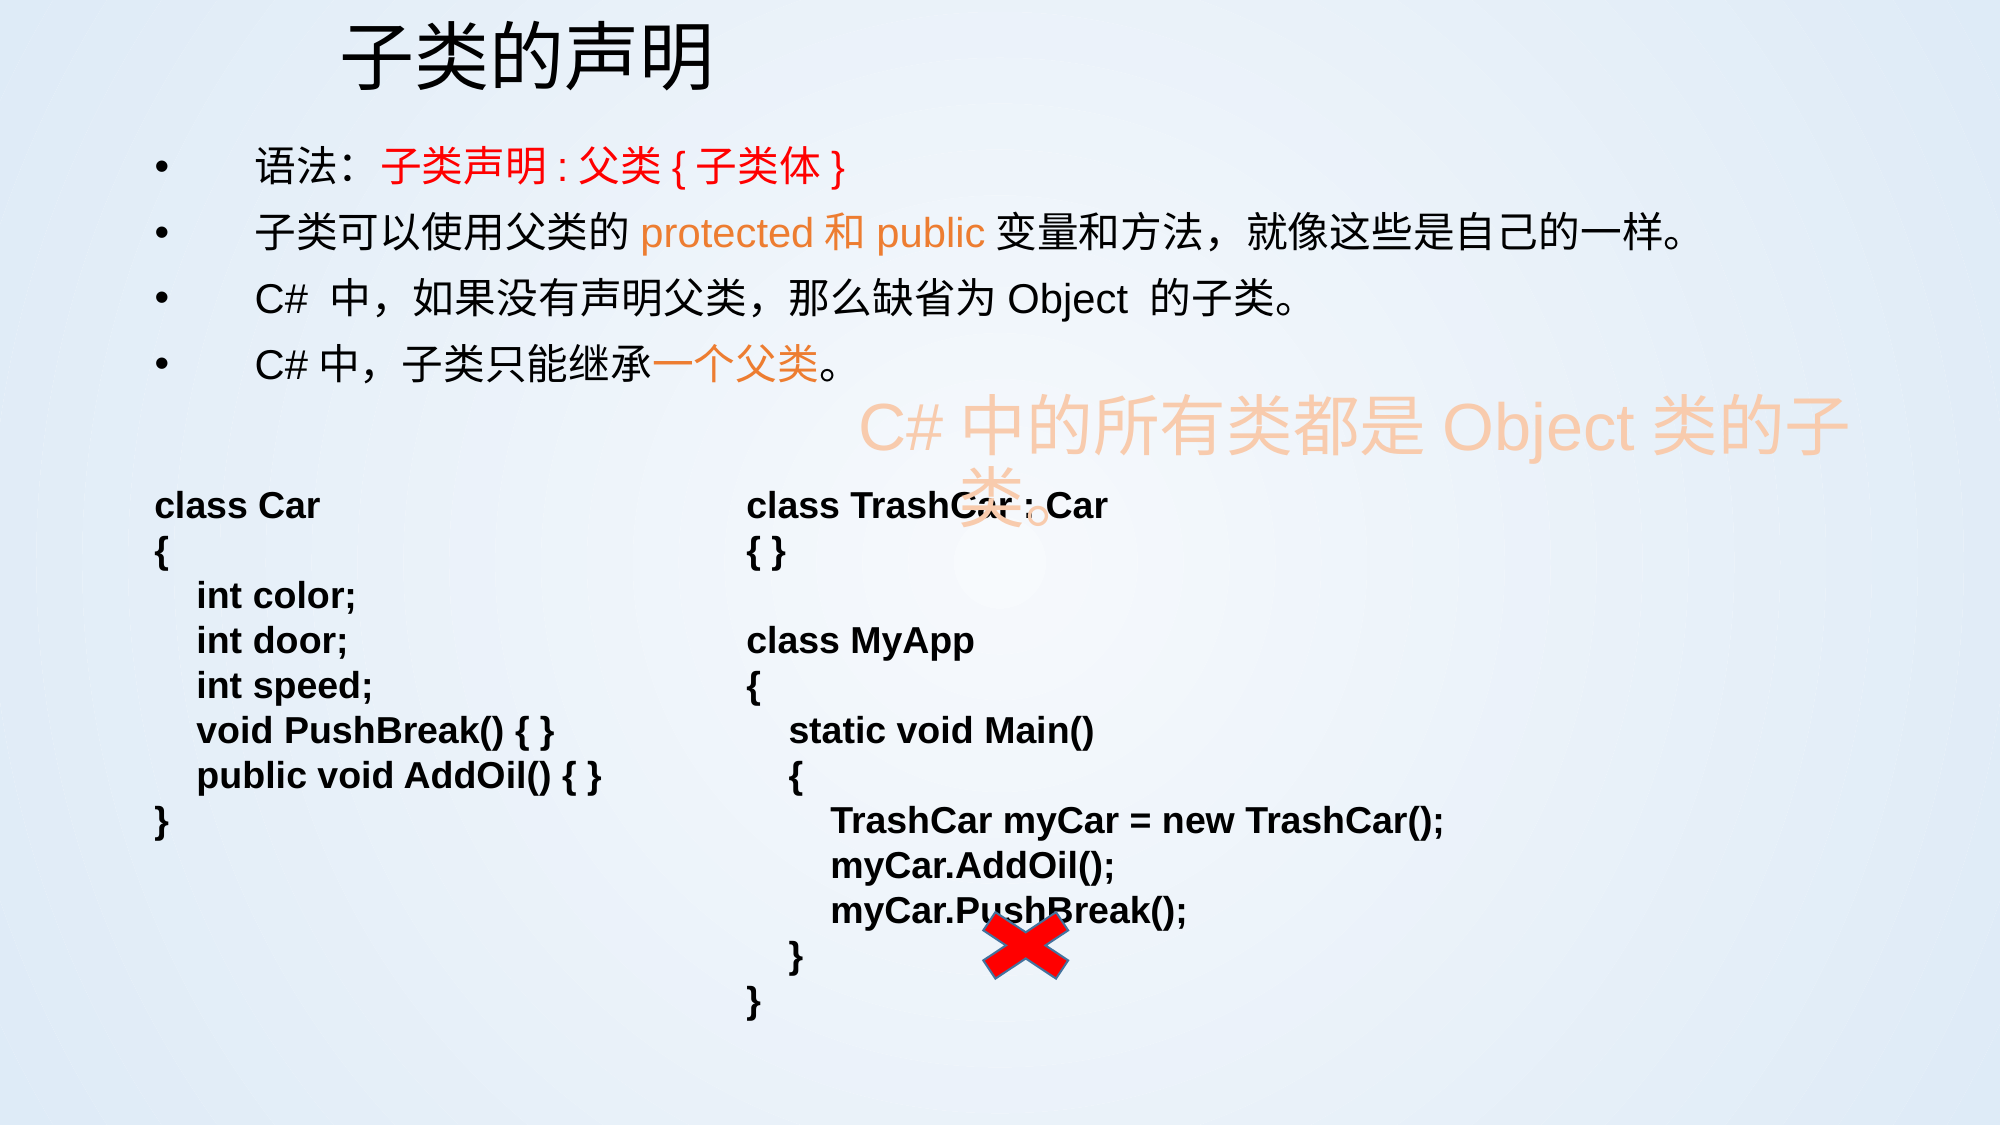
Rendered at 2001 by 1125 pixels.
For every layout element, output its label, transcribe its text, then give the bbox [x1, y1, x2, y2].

text_box C#中的所有类都是Object类的子类。 [843, 385, 1923, 545]
title 子类的声明 [324, 0, 1675, 138]
text_box [981, 910, 1070, 981]
list 语法：子类声明:父类{子类体} 子类可以使用父类的protected和public变量和方法，就像这些是自己的一样。 C# 中，如果没有声明父类，那么缺省为Object 的子类。 C#中，子类只能继承一个父类。 [139, 138, 1709, 426]
text_box class TrashCar : Car { } class MyApp { static void Main() { TrashCar myCar = new TrashCar(); myCar.AddOil(); myCar.PushBreak(); } } [731, 473, 1664, 1029]
text_box class Car { int color; int door; int speed; void PushBreak() { } public void AddOil() { } } [139, 473, 707, 849]
